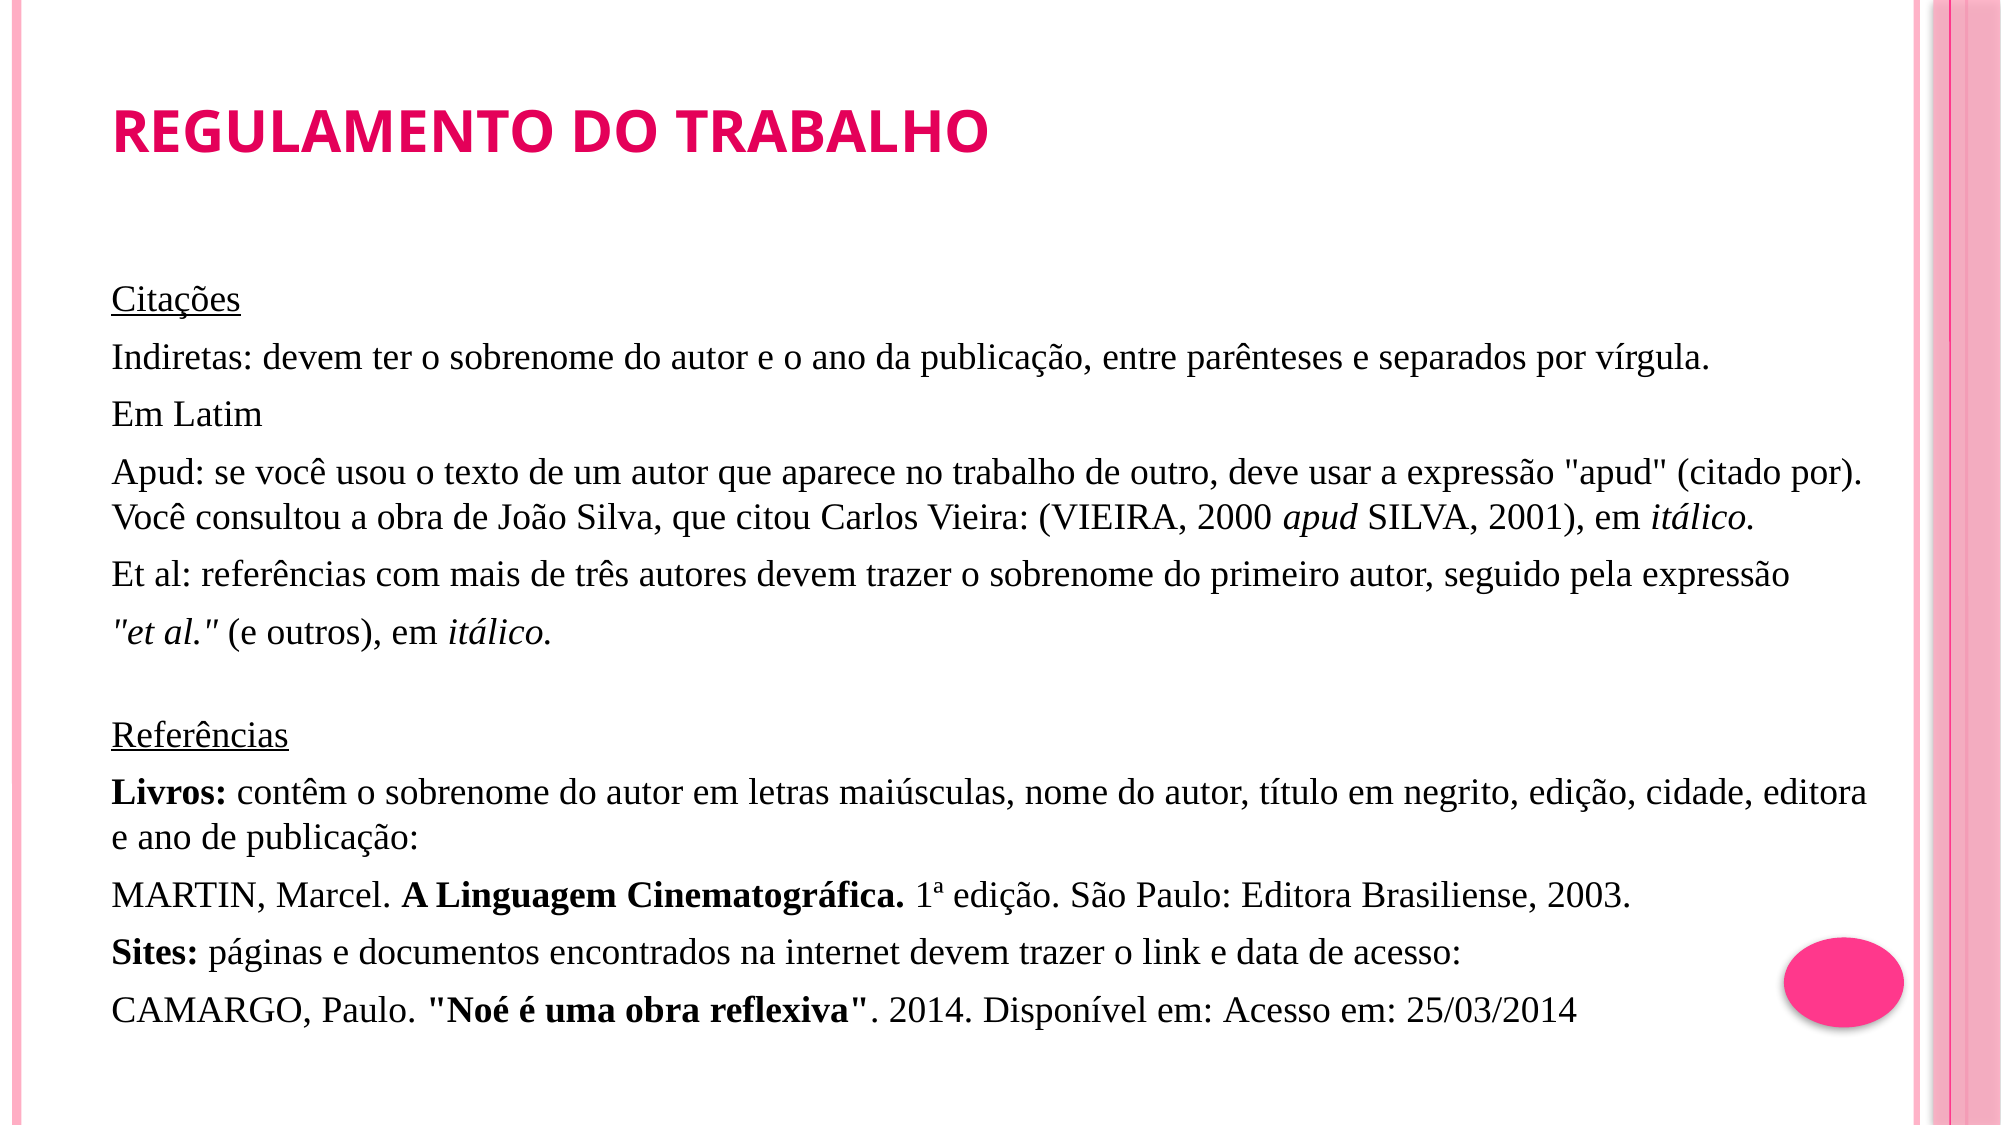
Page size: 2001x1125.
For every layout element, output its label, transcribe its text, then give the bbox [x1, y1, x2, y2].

list Citações Indiretas: devem ter o sobrenome do autor e o ano da publicação, entre parênteses e separados por vírgula. Em Latim Apud: se você usou o texto de um autor que aparece no trabalho de outro, deve usar a expressão "apud" (citado por). Você consultou a obra de João Silva, que citou Carlos Vieira: (VIEIRA, 2000 apud SILVA, 2001), em itálico. Et al: referências com mais de três autores devem trazer o sobrenome do primeiro autor, seguido pela expressão "et al." (e outros), em itálico. Referências Livros: contêm o sobrenome do autor em letras maiúsculas, nome do autor, título em negrito, edição, cidade, editora e ano de publicação: MARTIN, Marcel. A Linguagem Cinematográfica. 1ª edição. São Paulo: Editora Brasiliense, 2003. Sites: páginas e documentos encontrados na internet devem trazer o link e data de acesso: CAMARGO, Paulo. "Noé é uma obra reflexiva". 2014. Disponível em: Acesso em: 25/03/2014 [96, 266, 1904, 1054]
title REGULAMENTO DO TRABALHO [96, 71, 1720, 172]
